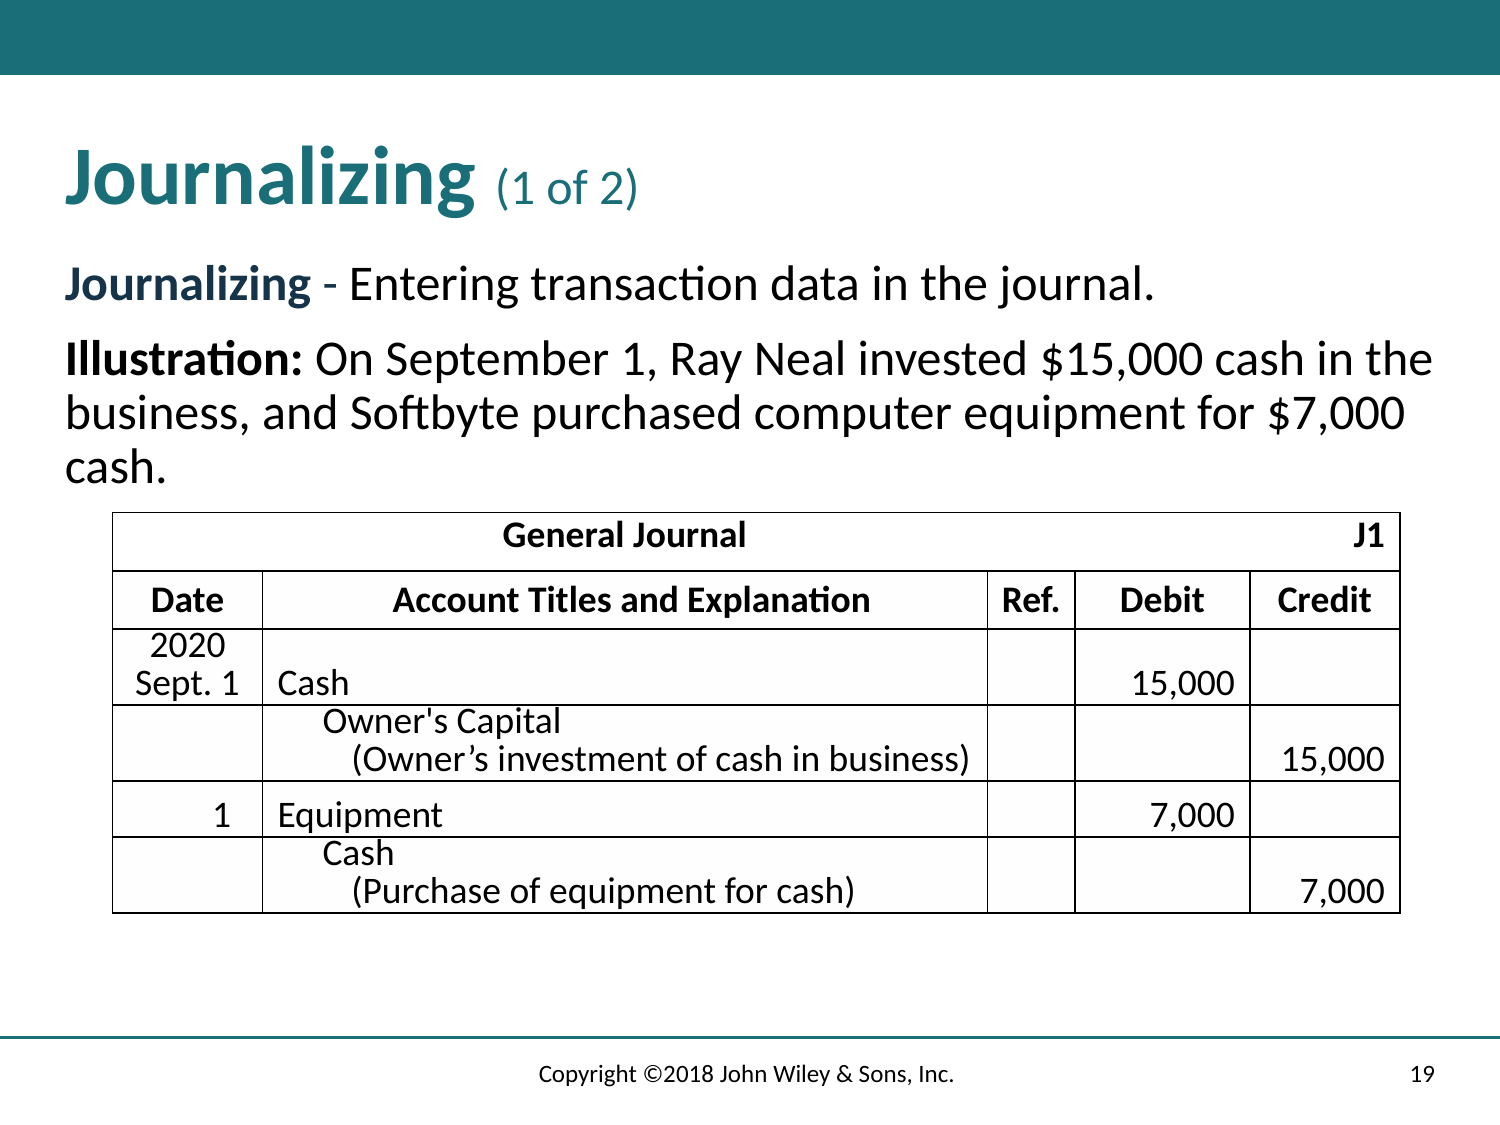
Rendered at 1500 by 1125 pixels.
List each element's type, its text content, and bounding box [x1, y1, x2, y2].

table_cell Equipment [263, 782, 987, 836]
table_cell [988, 838, 1074, 912]
table_cell [988, 706, 1074, 780]
footer Copyright ©2018 John Wiley & Sons, Inc. [496, 1042, 1004, 1103]
table_cell [113, 706, 262, 780]
table_cell 1 [113, 782, 262, 836]
table_cell [1251, 630, 1399, 704]
table_cell Date [113, 572, 262, 628]
table_cell Owner's Capital (Owner’s investment of cash in business) [263, 706, 987, 780]
table_cell [1251, 782, 1399, 836]
table_cell [988, 630, 1074, 704]
table_cell Cash [263, 630, 987, 704]
title Journalizing (1 of 2) [50, 125, 1450, 238]
slide_number 19 [1059, 1042, 1450, 1103]
table_header [1075, 513, 1250, 570]
table_cell Account Titles and Explanation [263, 572, 987, 628]
table_cell Cash (Purchase of equipment for cash) [263, 838, 987, 912]
table_cell 15,000 [1076, 630, 1249, 704]
table_cell [988, 782, 1074, 836]
table_cell 15,000 [1251, 706, 1399, 780]
table_header J1 [1250, 513, 1399, 570]
table_cell [113, 838, 262, 912]
table_cell 7,000 [1076, 782, 1249, 836]
table_cell 7,000 [1251, 838, 1399, 912]
list Journalizing - Entering transaction data in the journal. Illustration: On September 1, Ray Neal invested $15,000 cash in the business, and Softbyte purchased computer equipment for $7,000 cash. [50, 249, 1450, 500]
table_cell [1076, 706, 1249, 780]
table_cell Credit [1251, 572, 1399, 628]
table_cell 2020 Sept. 1 [113, 630, 262, 704]
table_cell [1076, 838, 1249, 912]
table_cell Debit [1076, 572, 1249, 628]
table_cell Ref. [988, 572, 1074, 628]
table_header General Journal [263, 513, 987, 570]
table_header [113, 513, 263, 570]
table_header [987, 513, 1075, 570]
